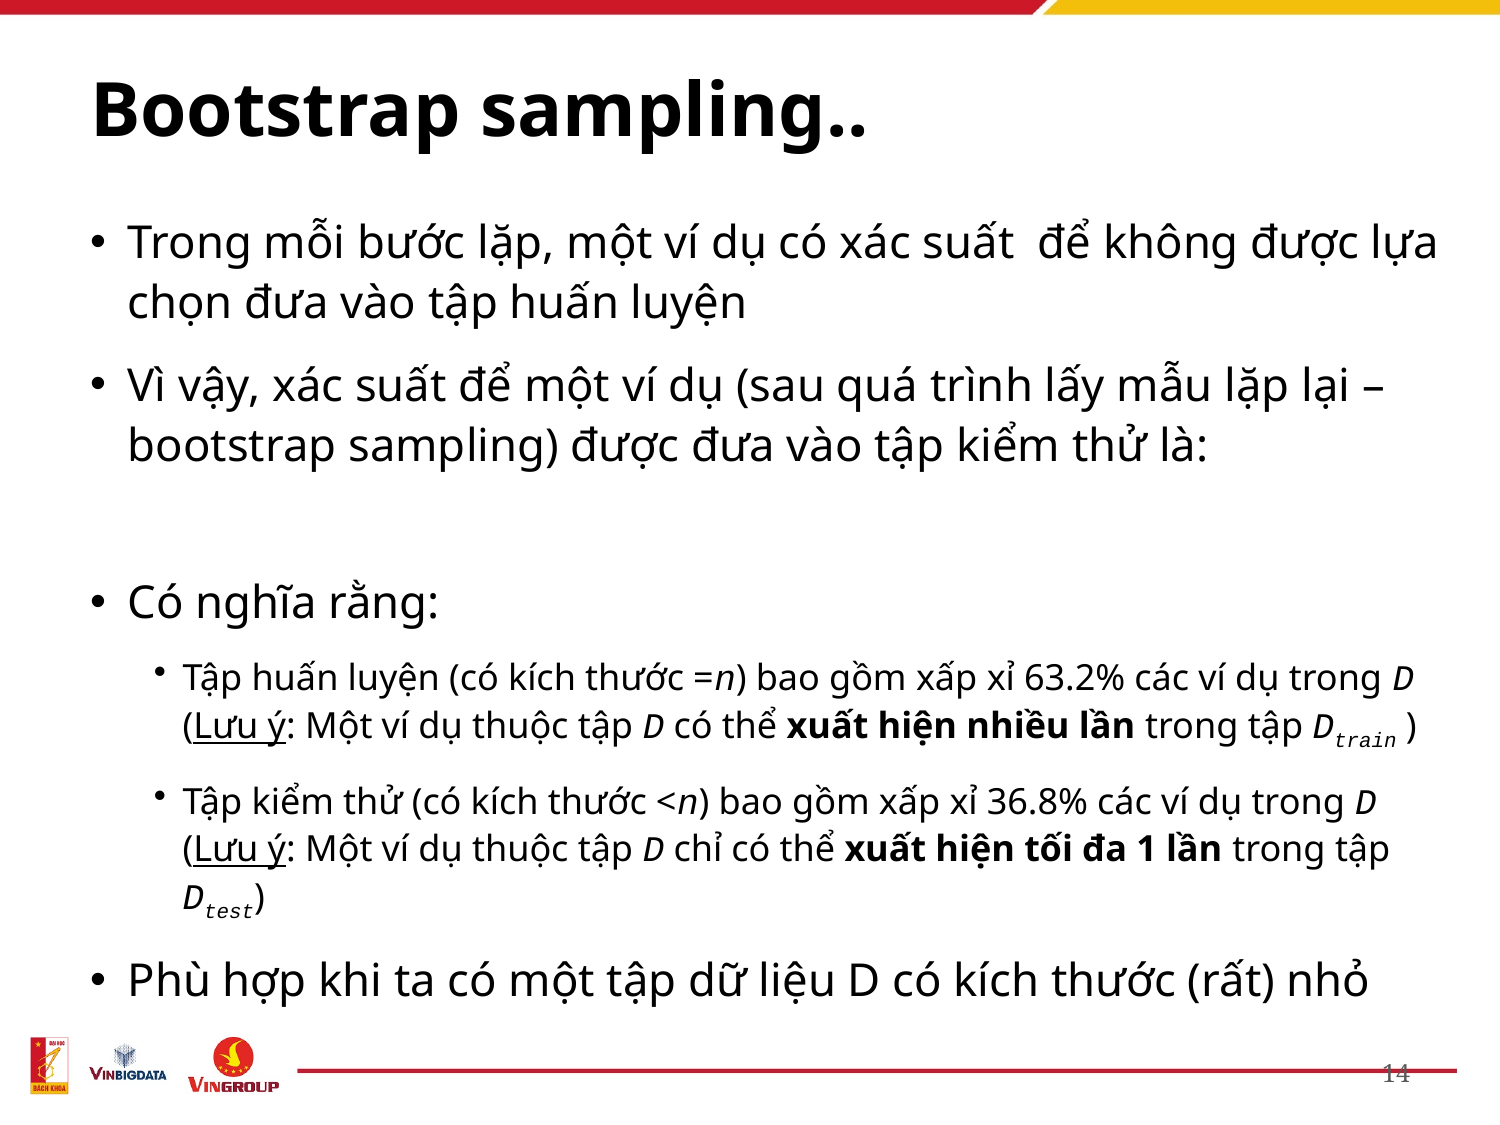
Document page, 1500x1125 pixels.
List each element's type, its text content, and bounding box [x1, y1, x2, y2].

title Bootstrap sampling.. [75, 50, 1425, 175]
picture [0, 0, 1500, 1125]
slide_number 14 [1074, 1024, 1425, 1100]
